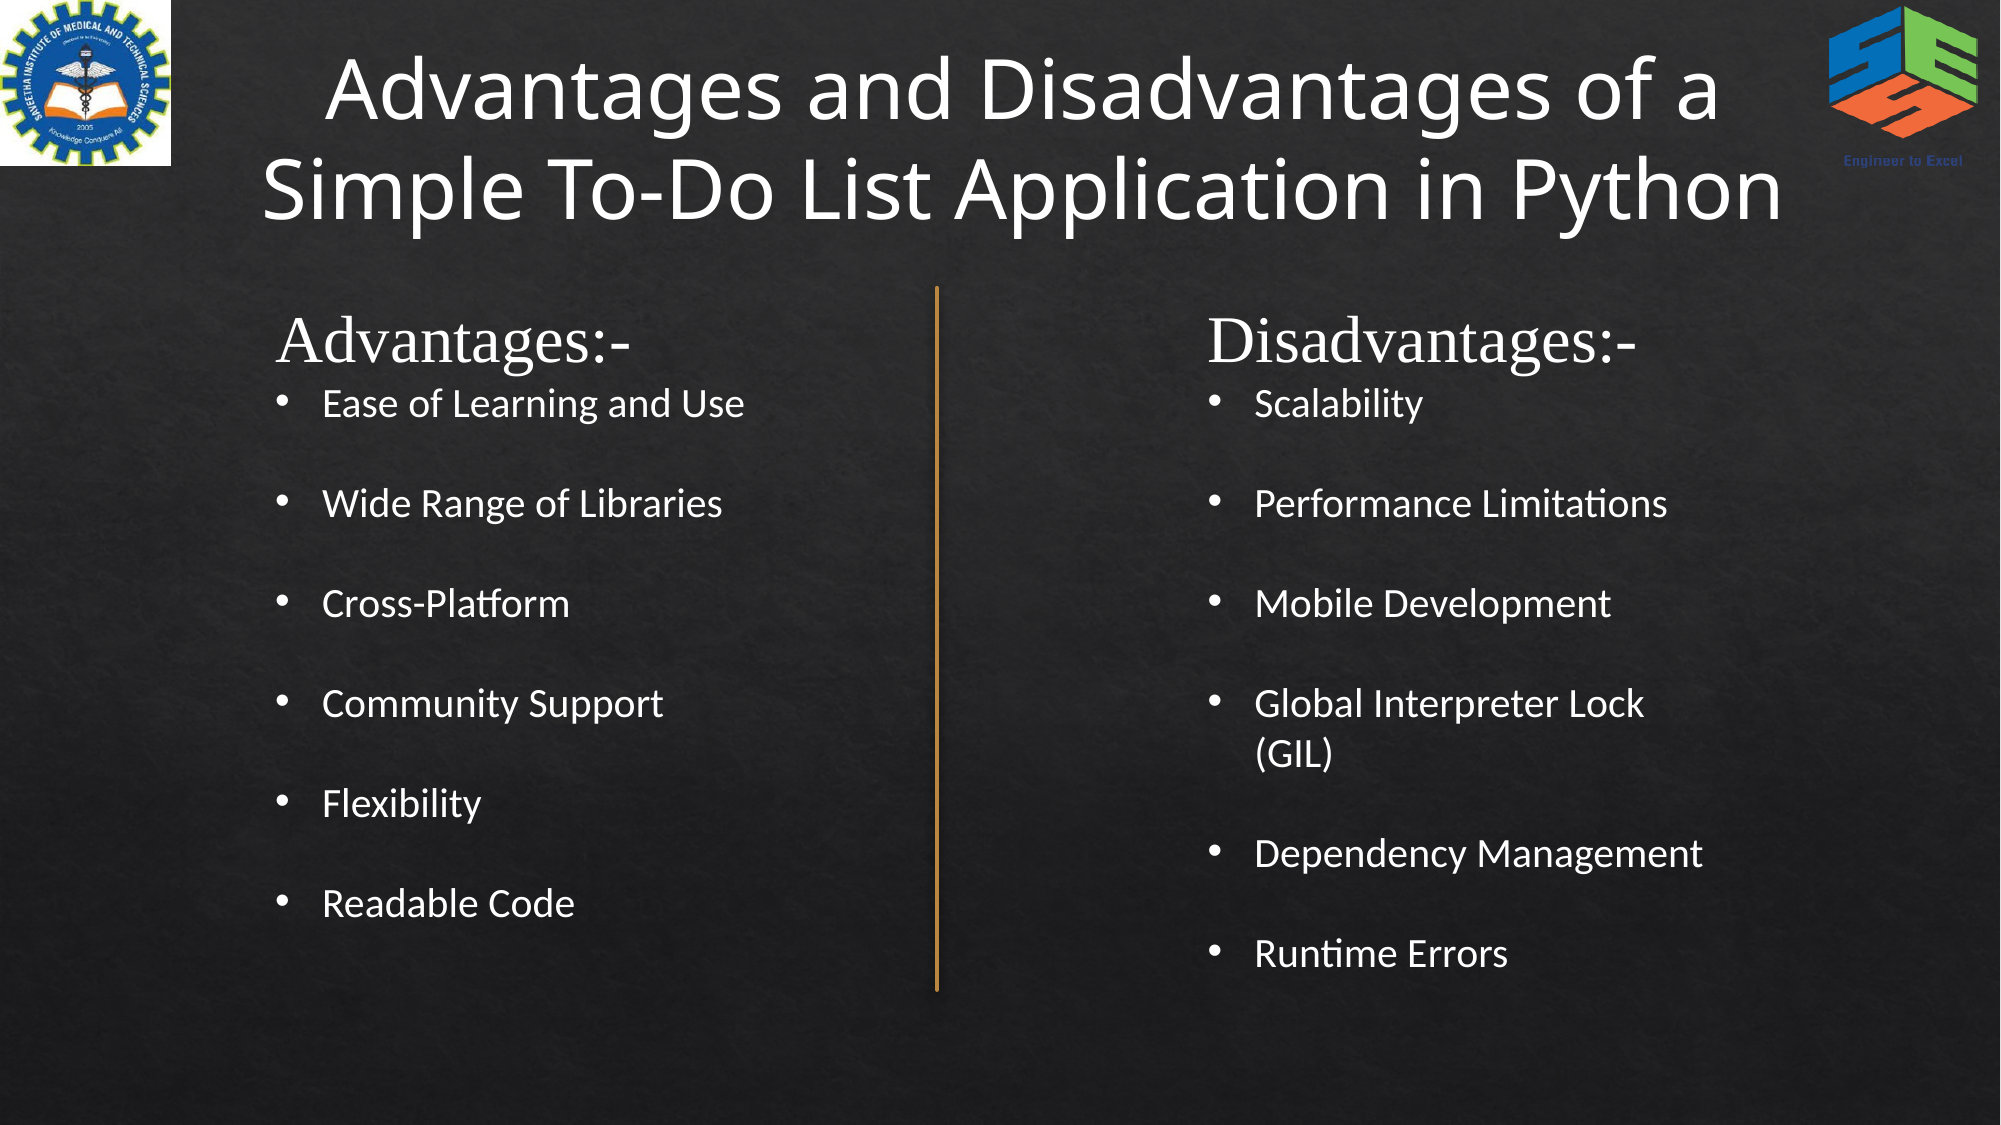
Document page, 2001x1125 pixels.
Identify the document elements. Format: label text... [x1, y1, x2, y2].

text_box Advantages:- Ease of Learning and Use Wide Range of Libraries Cross-Platform Community Support Flexibility Readable Code [260, 288, 808, 933]
picture [1829, 6, 1979, 169]
picture [0, 0, 171, 166]
text_box Advantages and Disadvantages of a Simple To-Do List Application in Python [237, 29, 1812, 244]
text_box Disadvantages:- Scalability Performance Limitations Mobile Development Global Interpreter Lock (GIL) Dependency Management Runtime Errors [1192, 287, 1740, 983]
